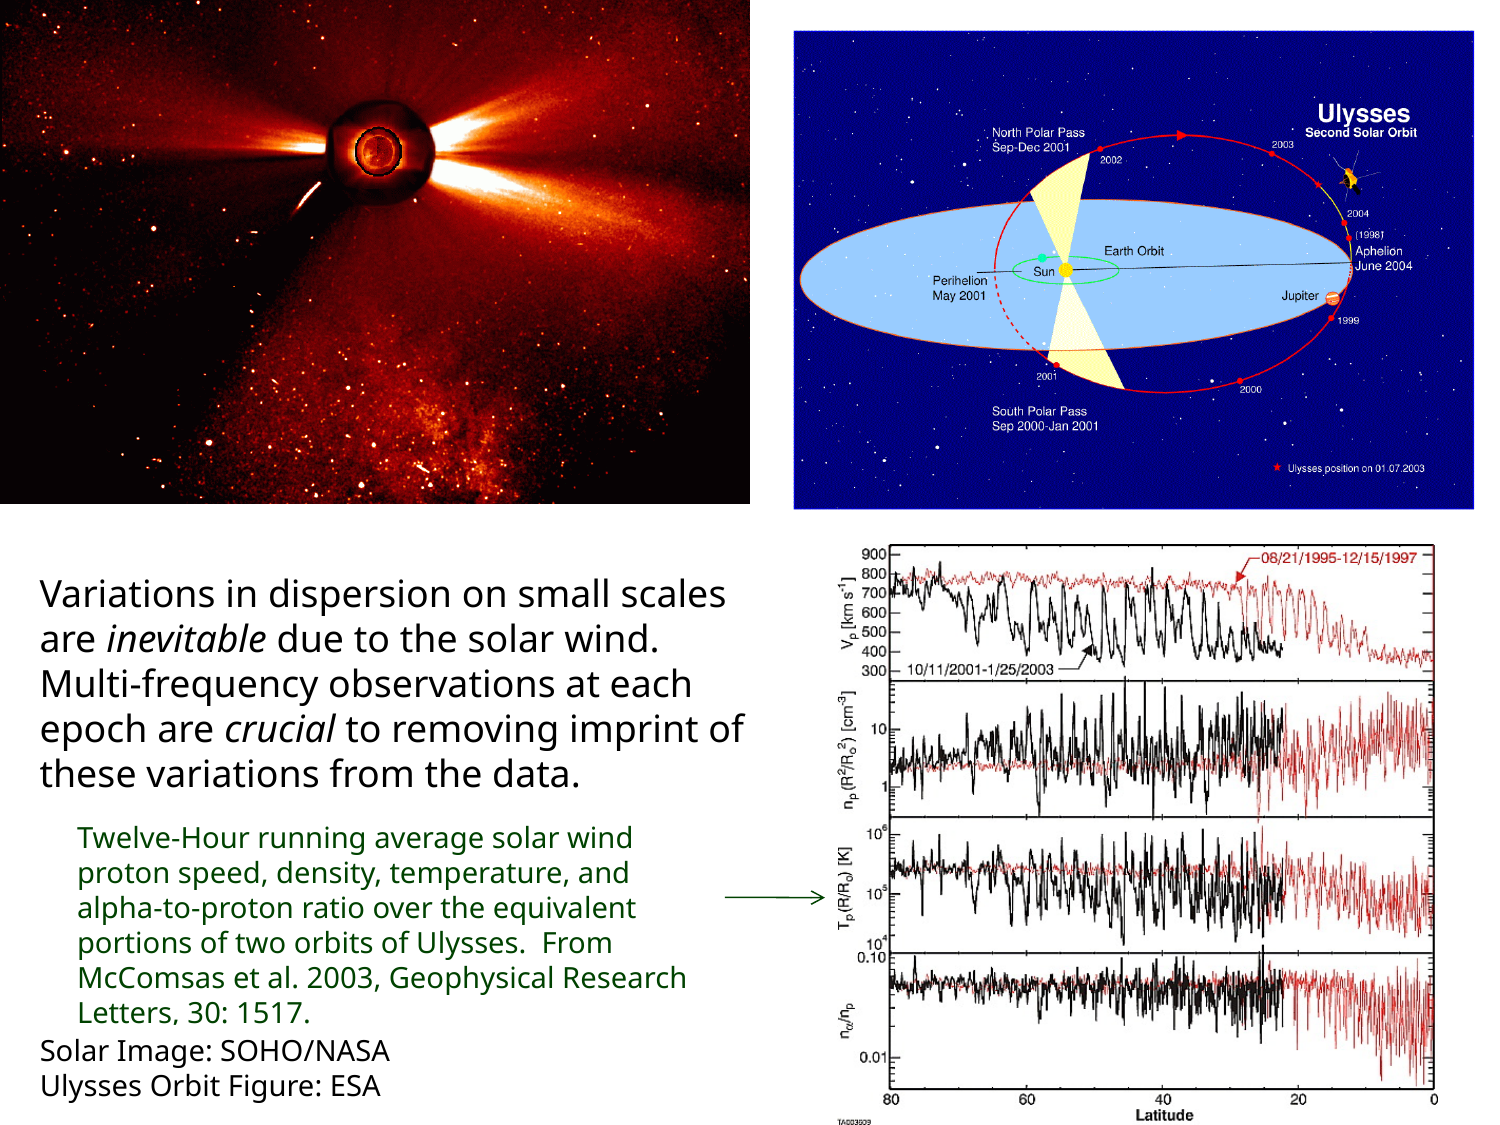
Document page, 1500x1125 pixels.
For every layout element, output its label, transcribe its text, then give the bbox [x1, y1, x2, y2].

text_box Variations in dispersion on small scales are inevitable due to the solar wind. Multi-frequency observations at each epoch are crucial to removing imprint of these variations from the data. [24, 562, 788, 803]
picture [0, 0, 751, 505]
text_box Twelve-Hour running average solar wind proton speed, density, temperature, and alpha-to-proton ratio over the equivalent portions of two orbits of Ulysses. From McComsas et al. 2003, Geophysical Research Letters, 30: 1517. [62, 812, 738, 1037]
picture [787, 24, 1479, 514]
picture [837, 544, 1438, 1125]
text_box Solar Image: SOHO/NASA Ulysses Orbit Figure: ESA [24, 1024, 425, 1110]
